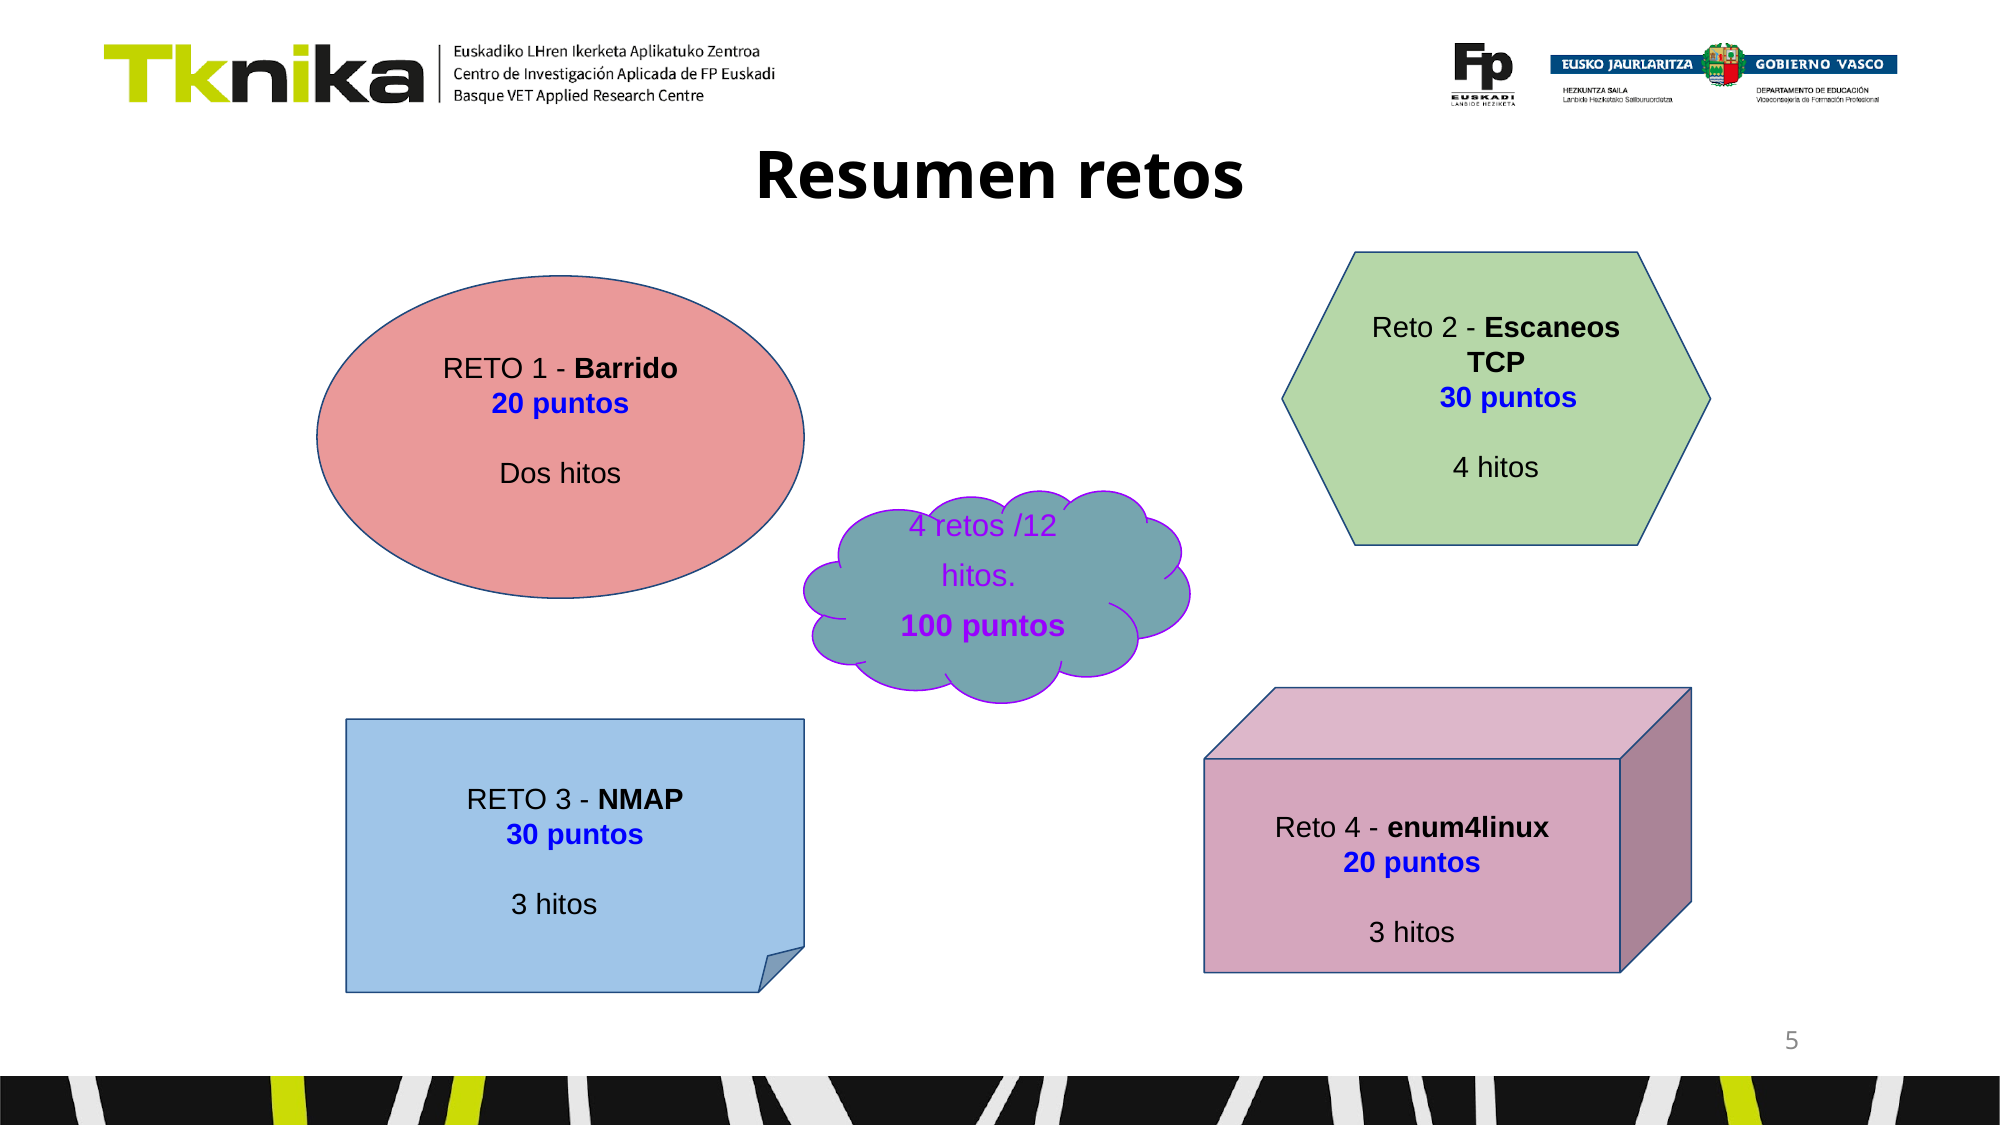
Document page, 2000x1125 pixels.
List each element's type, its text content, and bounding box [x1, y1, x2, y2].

picture [0, 1076, 2000, 1125]
title Resumen retos [99, 125, 1900, 220]
text_box Reto 4 - enum4linux 20 puntos 3 hitos [1204, 687, 1692, 973]
text_box Reto 2 - Escaneos TCP 30 puntos 4 hitos [1281, 252, 1711, 546]
text_box RETO 1 - Barrido 20 puntos Dos hitos [316, 275, 805, 599]
picture [102, 42, 1898, 106]
text_box RETO 3 - NMAP 30 puntos 3 hitos [346, 719, 805, 993]
text_box 4 retos /12 hitos. 100 puntos [803, 491, 1191, 704]
slide_number ‹#› [1411, 1011, 1814, 1072]
